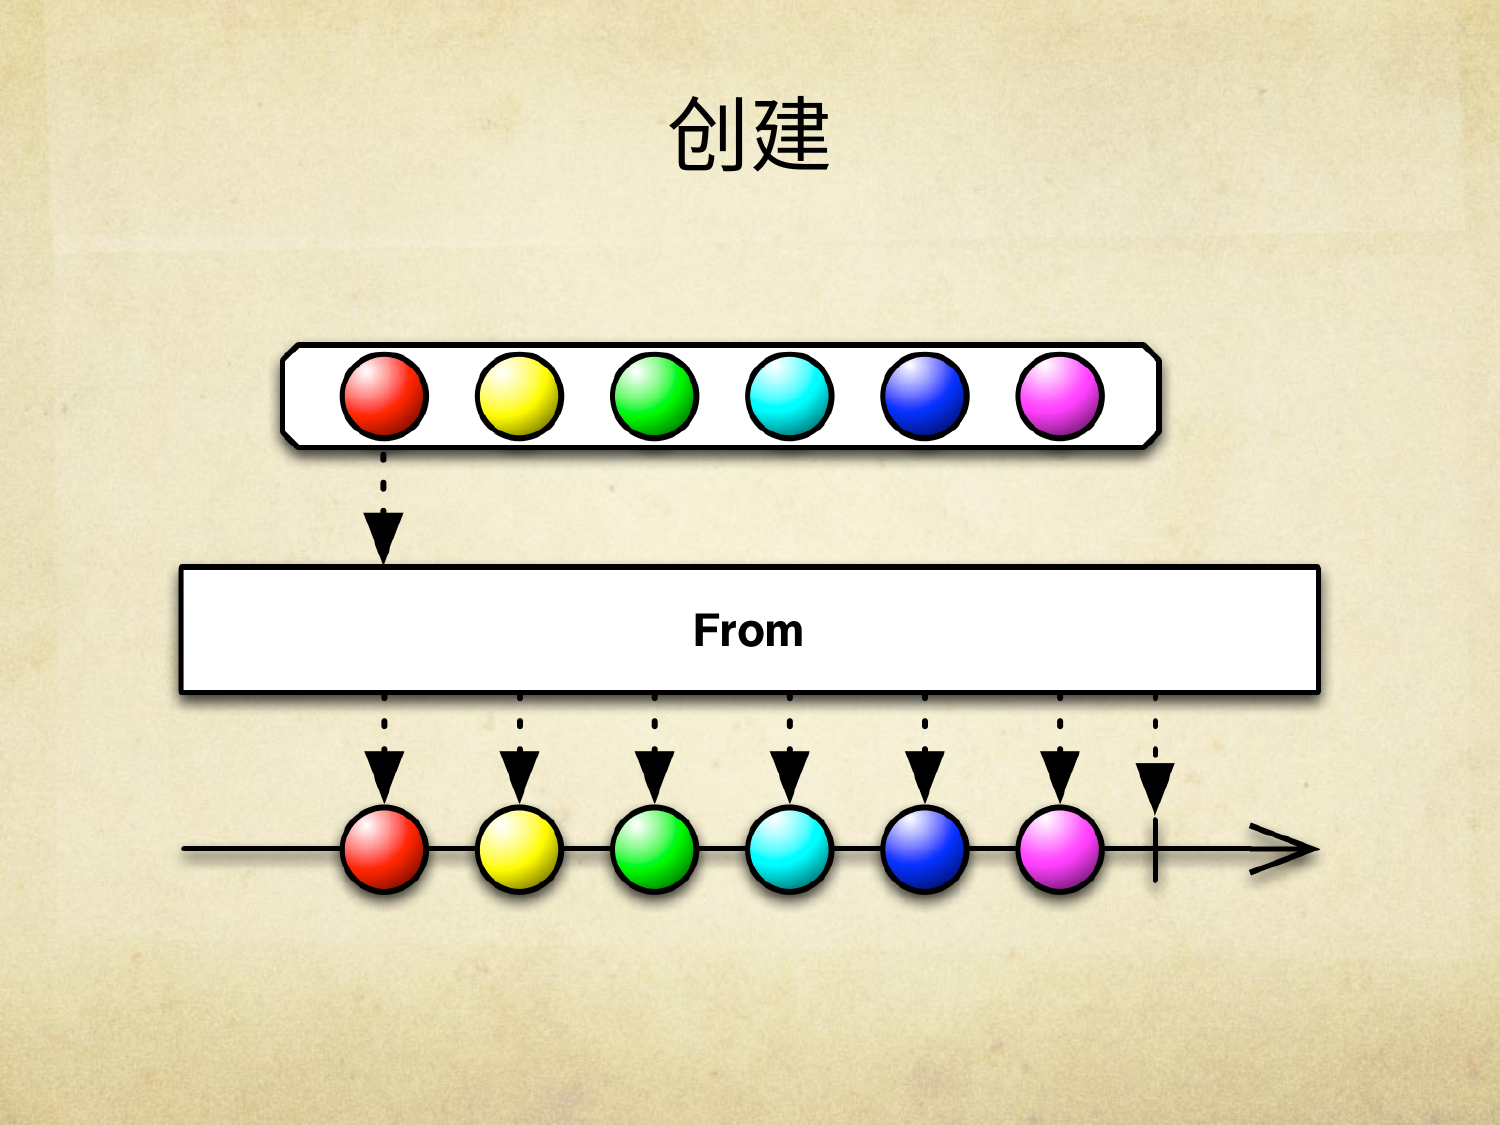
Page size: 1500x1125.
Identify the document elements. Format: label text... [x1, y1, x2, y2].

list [149, 284, 1351, 951]
picture [0, 0, 1500, 1125]
title 创建 [75, 75, 1425, 190]
